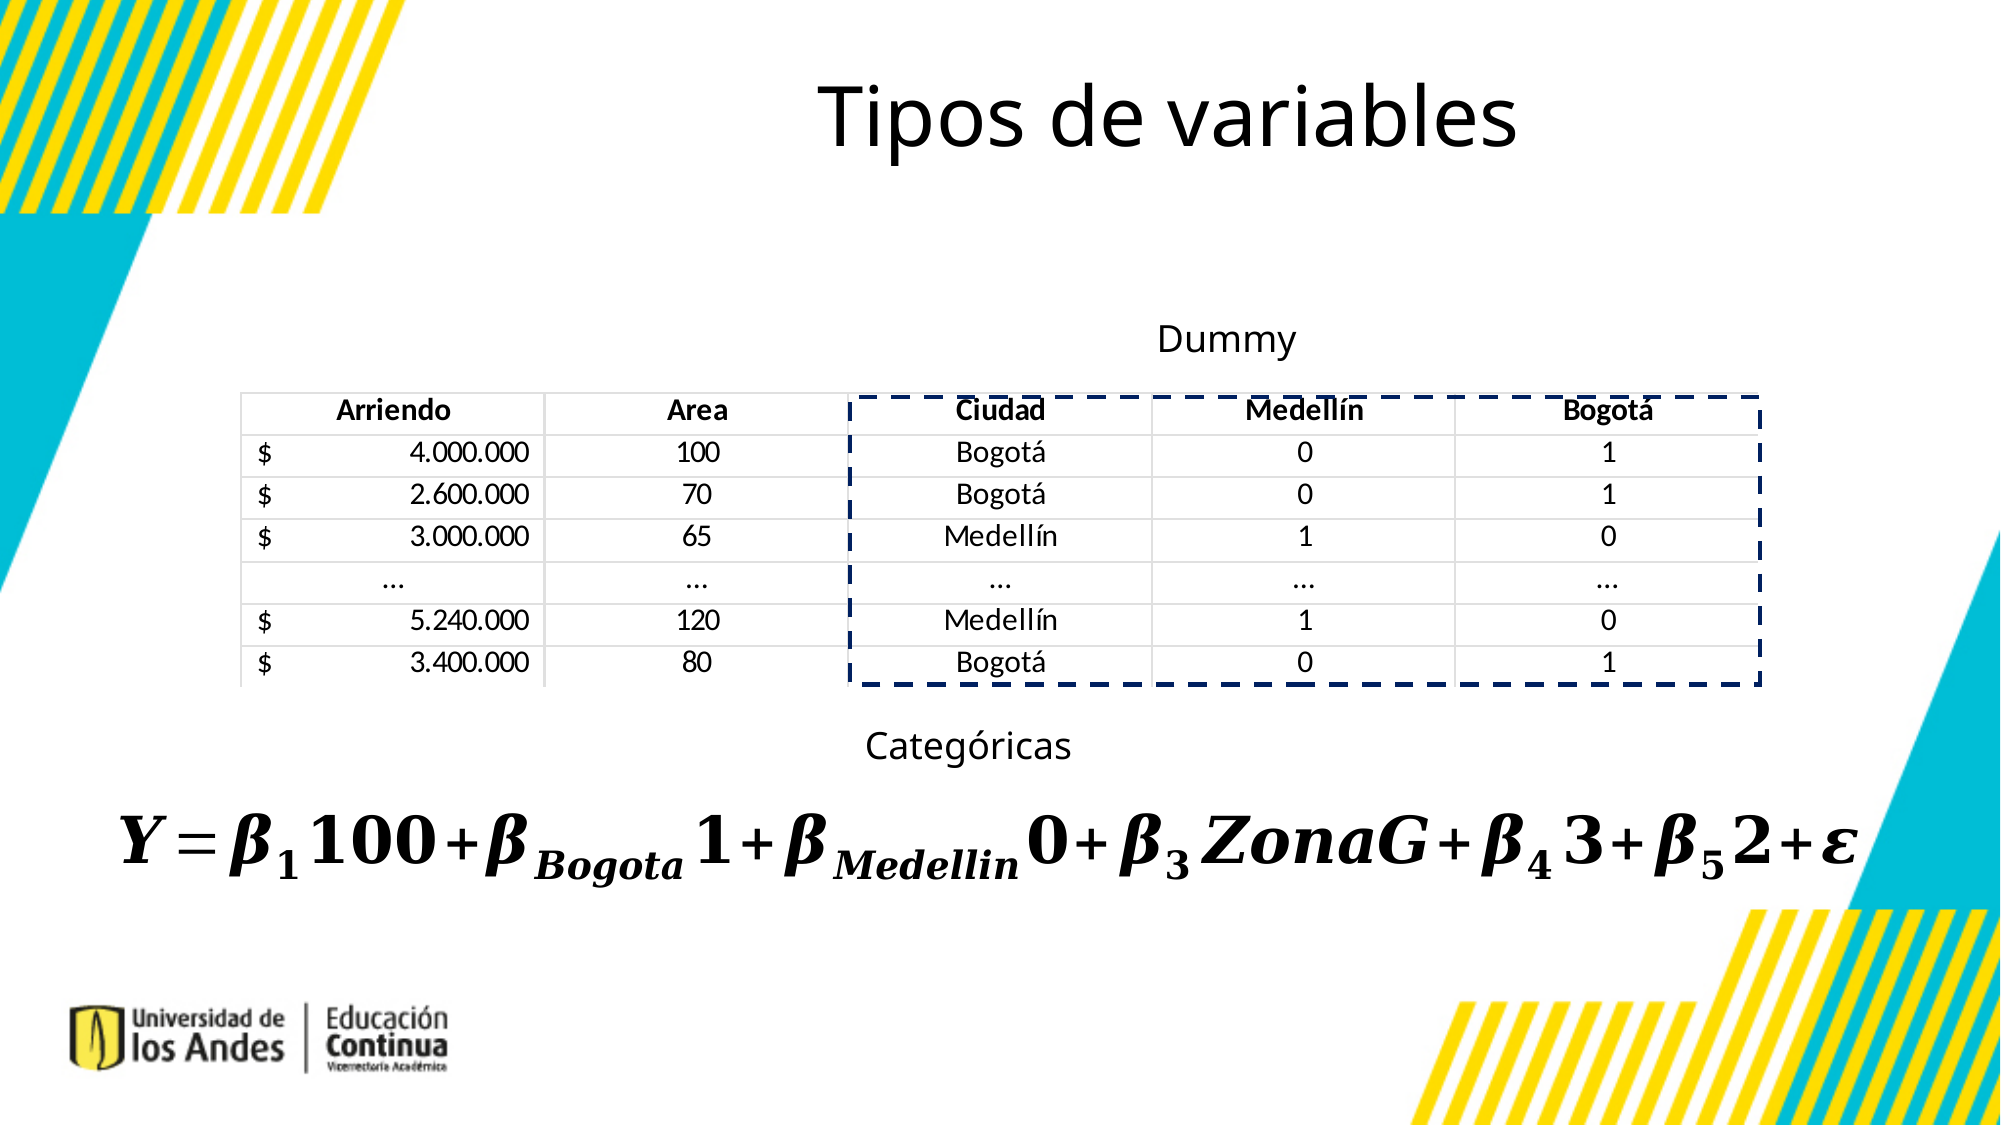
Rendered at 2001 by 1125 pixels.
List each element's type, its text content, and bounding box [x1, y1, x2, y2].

text_box Dummy [1141, 307, 1726, 368]
text_box Categóricas [849, 715, 1434, 775]
picture [0, 0, 2001, 1125]
text_box Tipos de variables [388, 55, 1949, 171]
